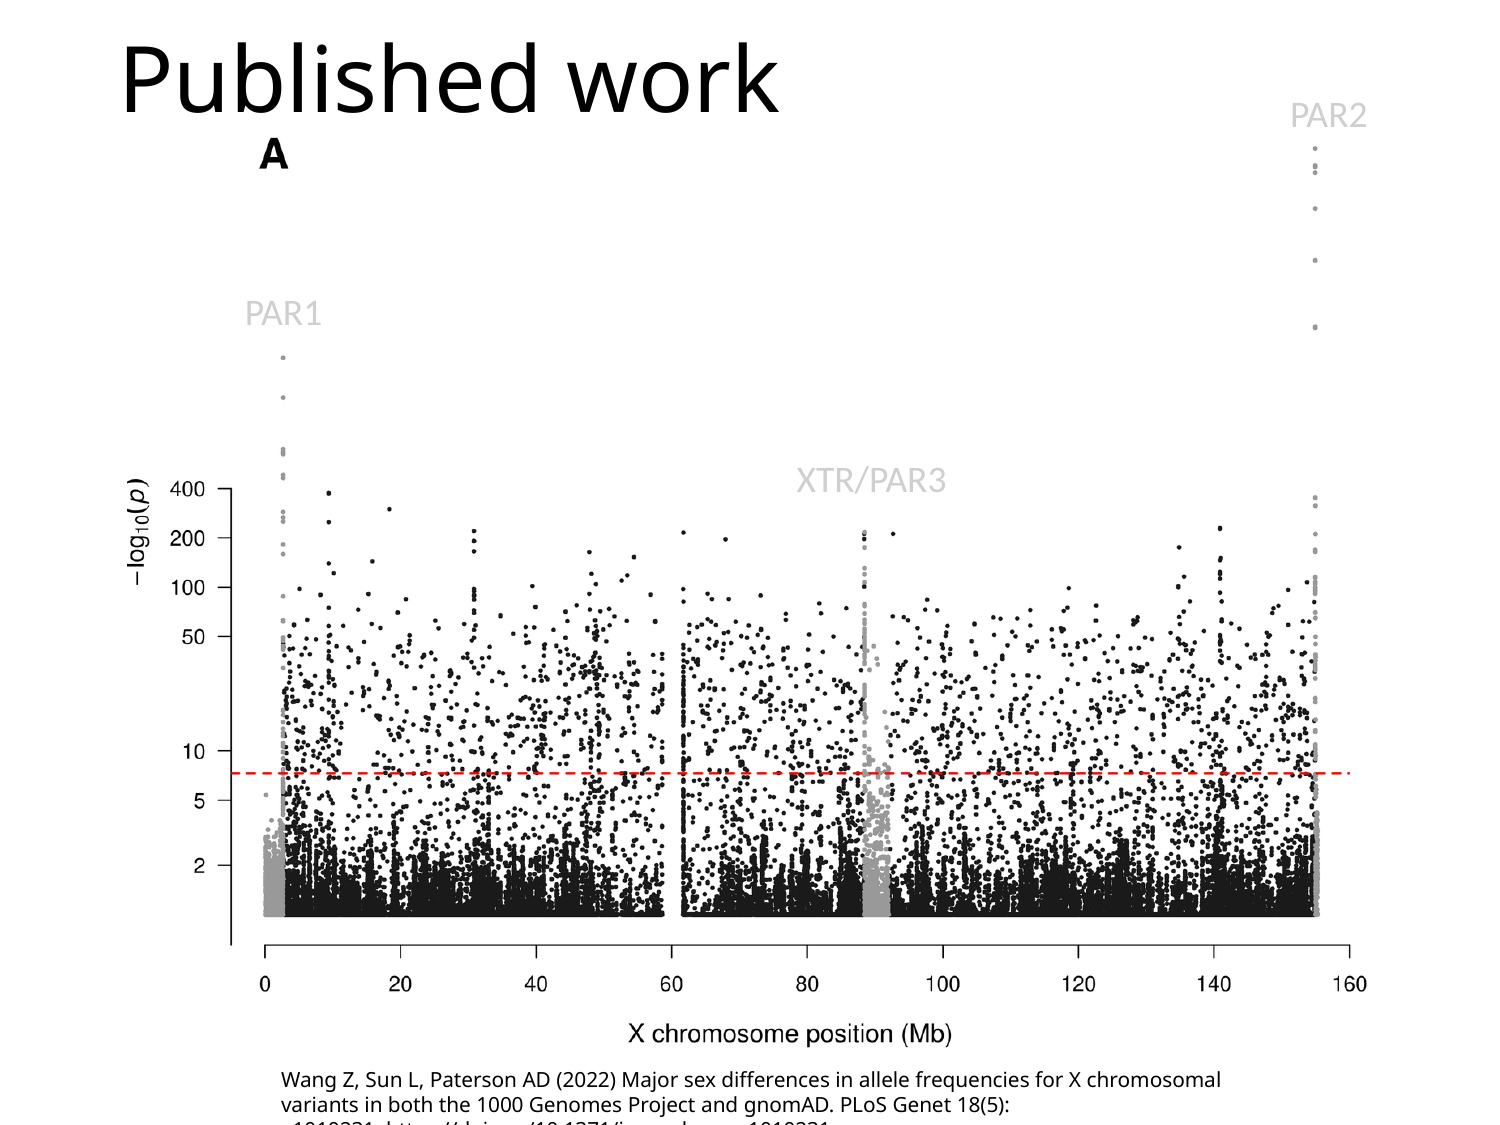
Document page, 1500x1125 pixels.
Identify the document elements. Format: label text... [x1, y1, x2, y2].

text_box Wang Z, Sun L, Paterson AD (2022) Major sex differences in allele frequencies for X chromosomal variants in both the 1000 Genomes Project and gnomAD. PLoS Genet 18(5): e1010231. https://doi.org/10.1371/journal.pgen.1010231 [266, 1091, 1299, 1125]
title Published work [103, 0, 1397, 192]
text_box PAR2 [1274, 82, 1500, 188]
picture [127, 135, 1370, 1091]
